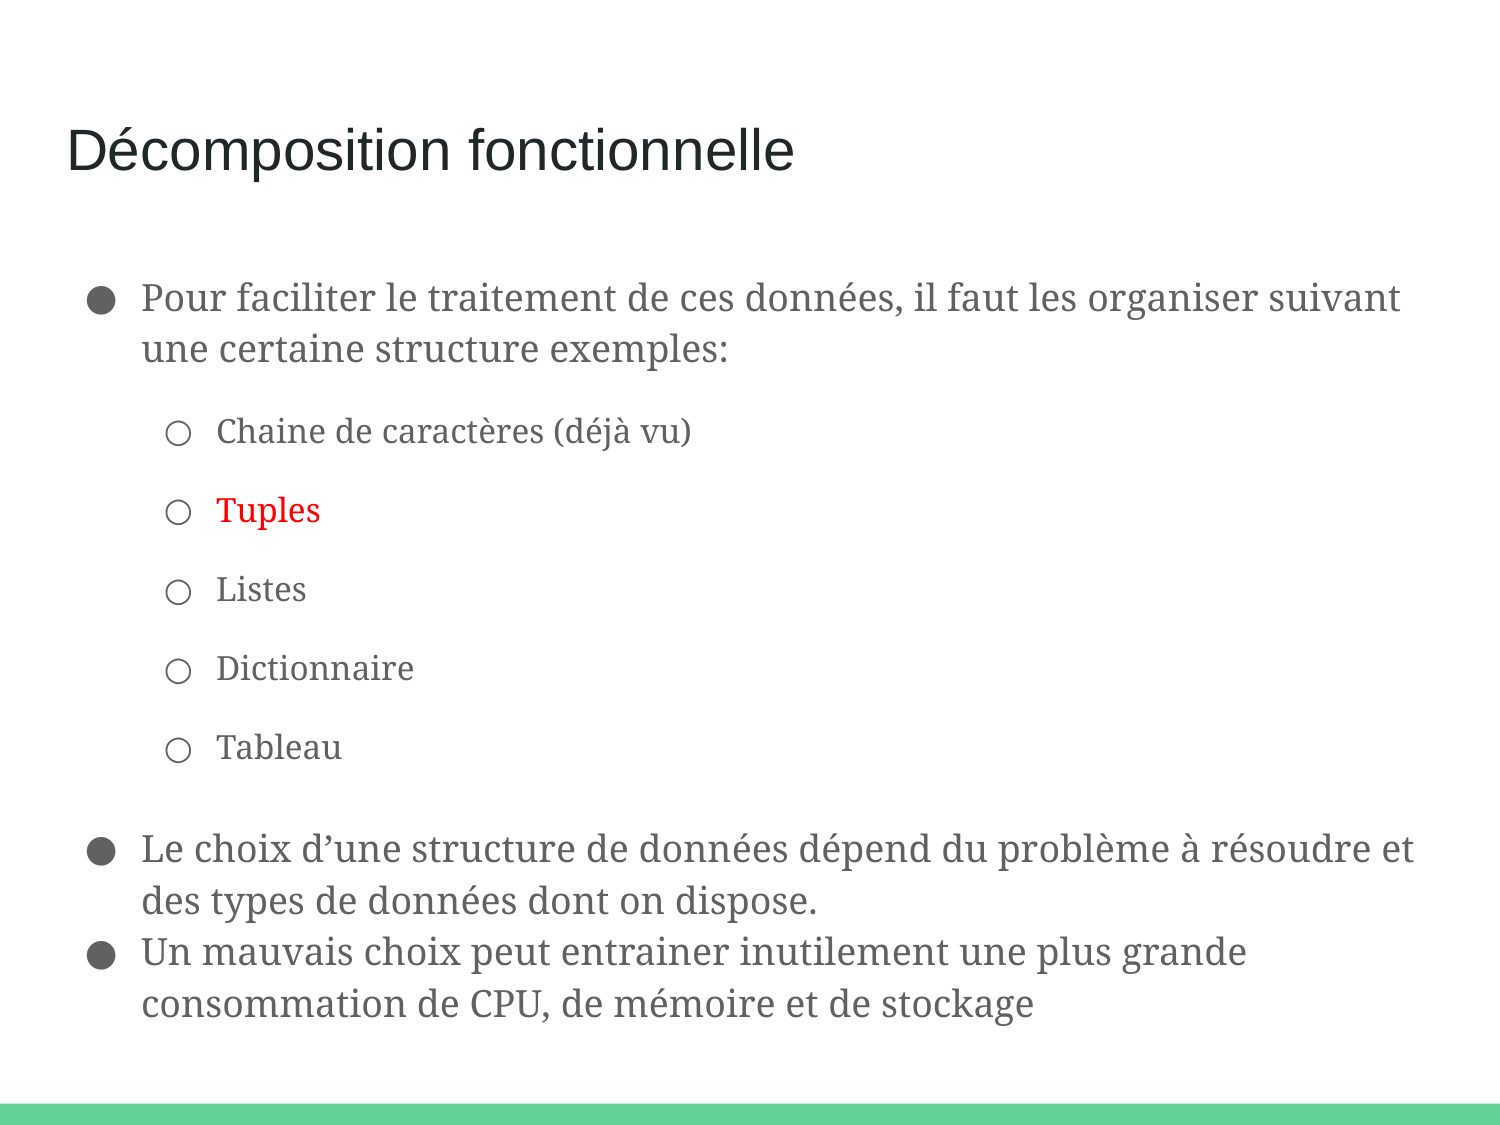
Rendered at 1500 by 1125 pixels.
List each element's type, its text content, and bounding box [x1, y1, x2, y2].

list Pour faciliter le traitement de ces données, il faut les organiser suivant une certaine structure exemples: Chaine de caractères (déjà vu) Tuples Listes Dictionnaire Tableau Le choix d’une structure de données dépend du problème à résoudre et des types de données dont on dispose. Un mauvais choix peut entrainer inutilement une plus grande consommation de CPU, de mémoire et de stockage [51, 252, 1449, 1000]
title Décomposition fonctionnelle [51, 97, 1449, 223]
